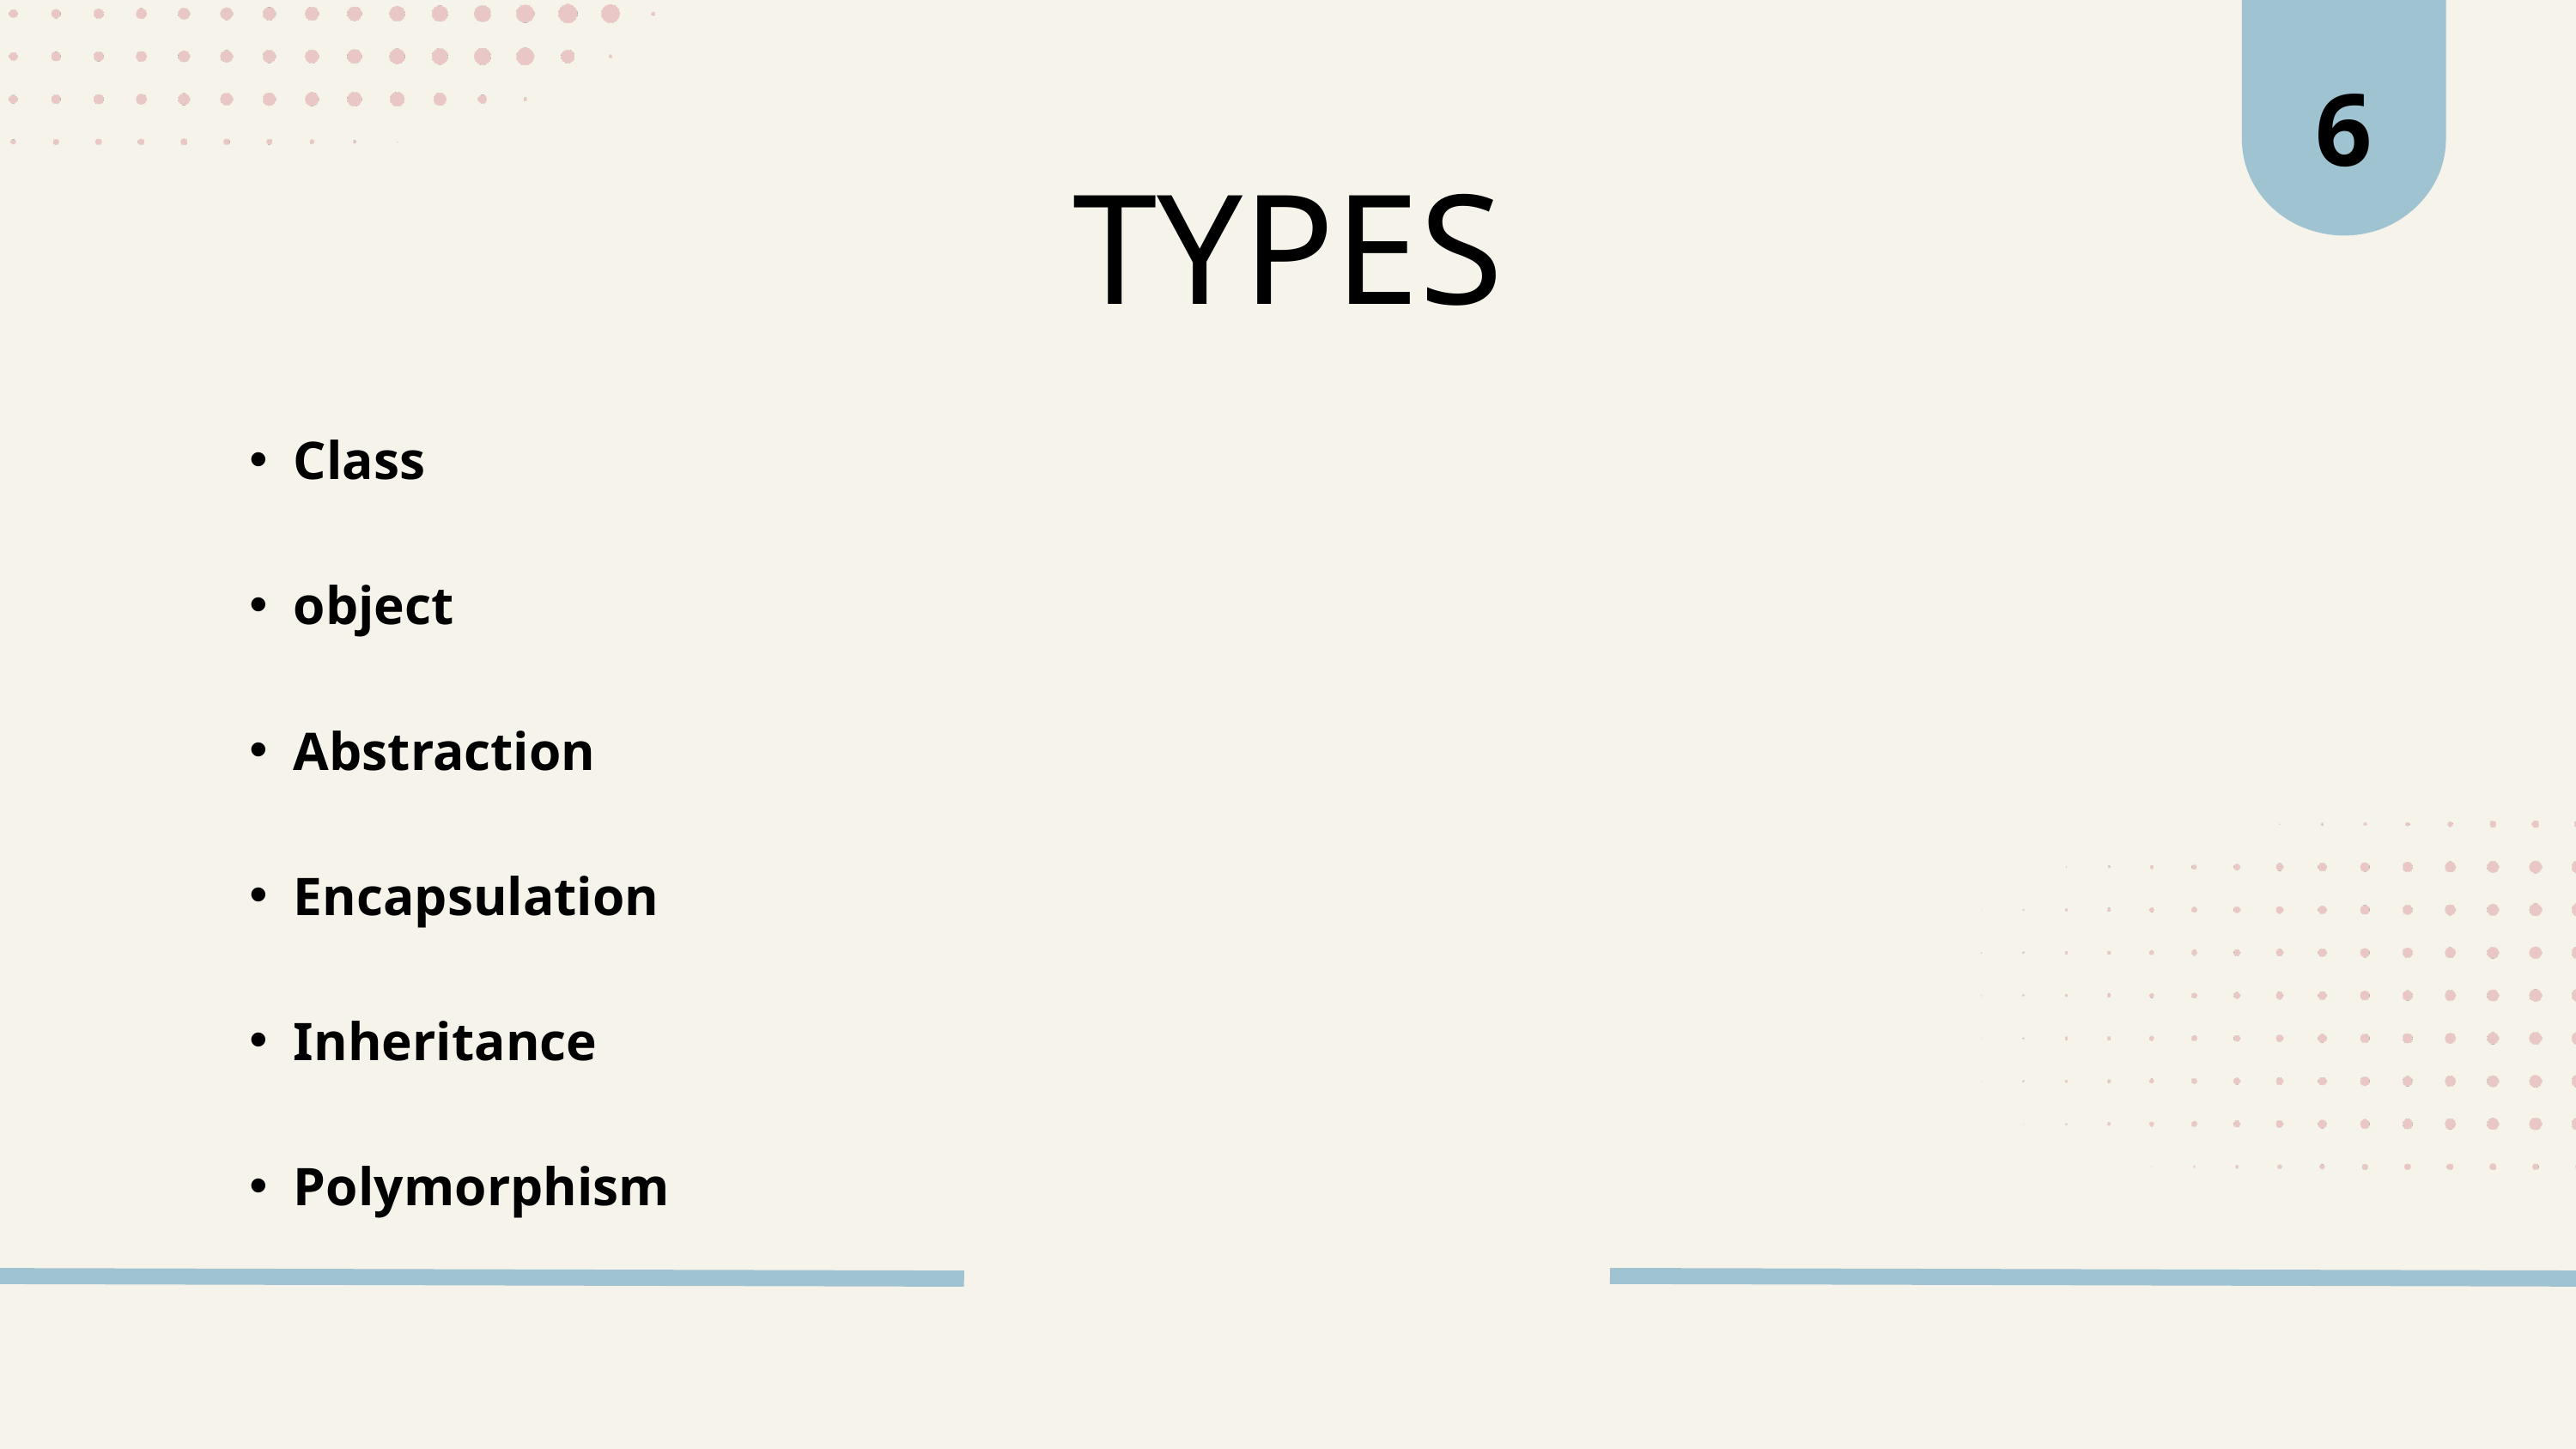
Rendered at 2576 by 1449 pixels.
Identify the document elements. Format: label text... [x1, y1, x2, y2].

text_box TYPES [144, 122, 2432, 336]
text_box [2233, 0, 2455, 236]
text_box [1938, 820, 2576, 1170]
text_box Class object Abstraction Encapsulation Inheritance Polymorphism [205, 417, 779, 1216]
text_box [0, 0, 660, 145]
